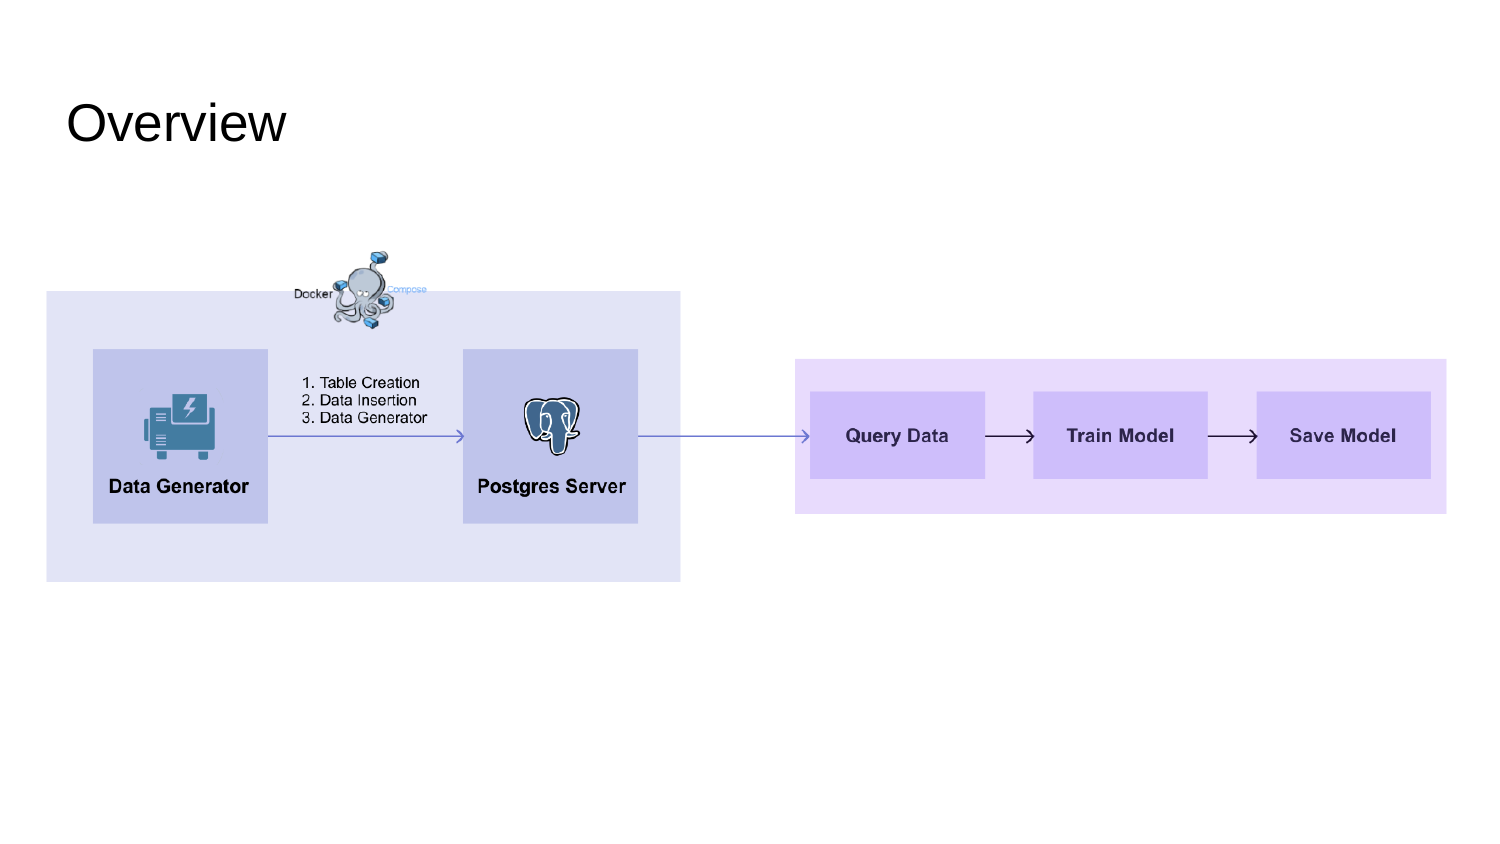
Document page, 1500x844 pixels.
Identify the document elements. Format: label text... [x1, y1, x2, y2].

title Overview [51, 72, 1449, 167]
picture [24, 240, 1476, 604]
